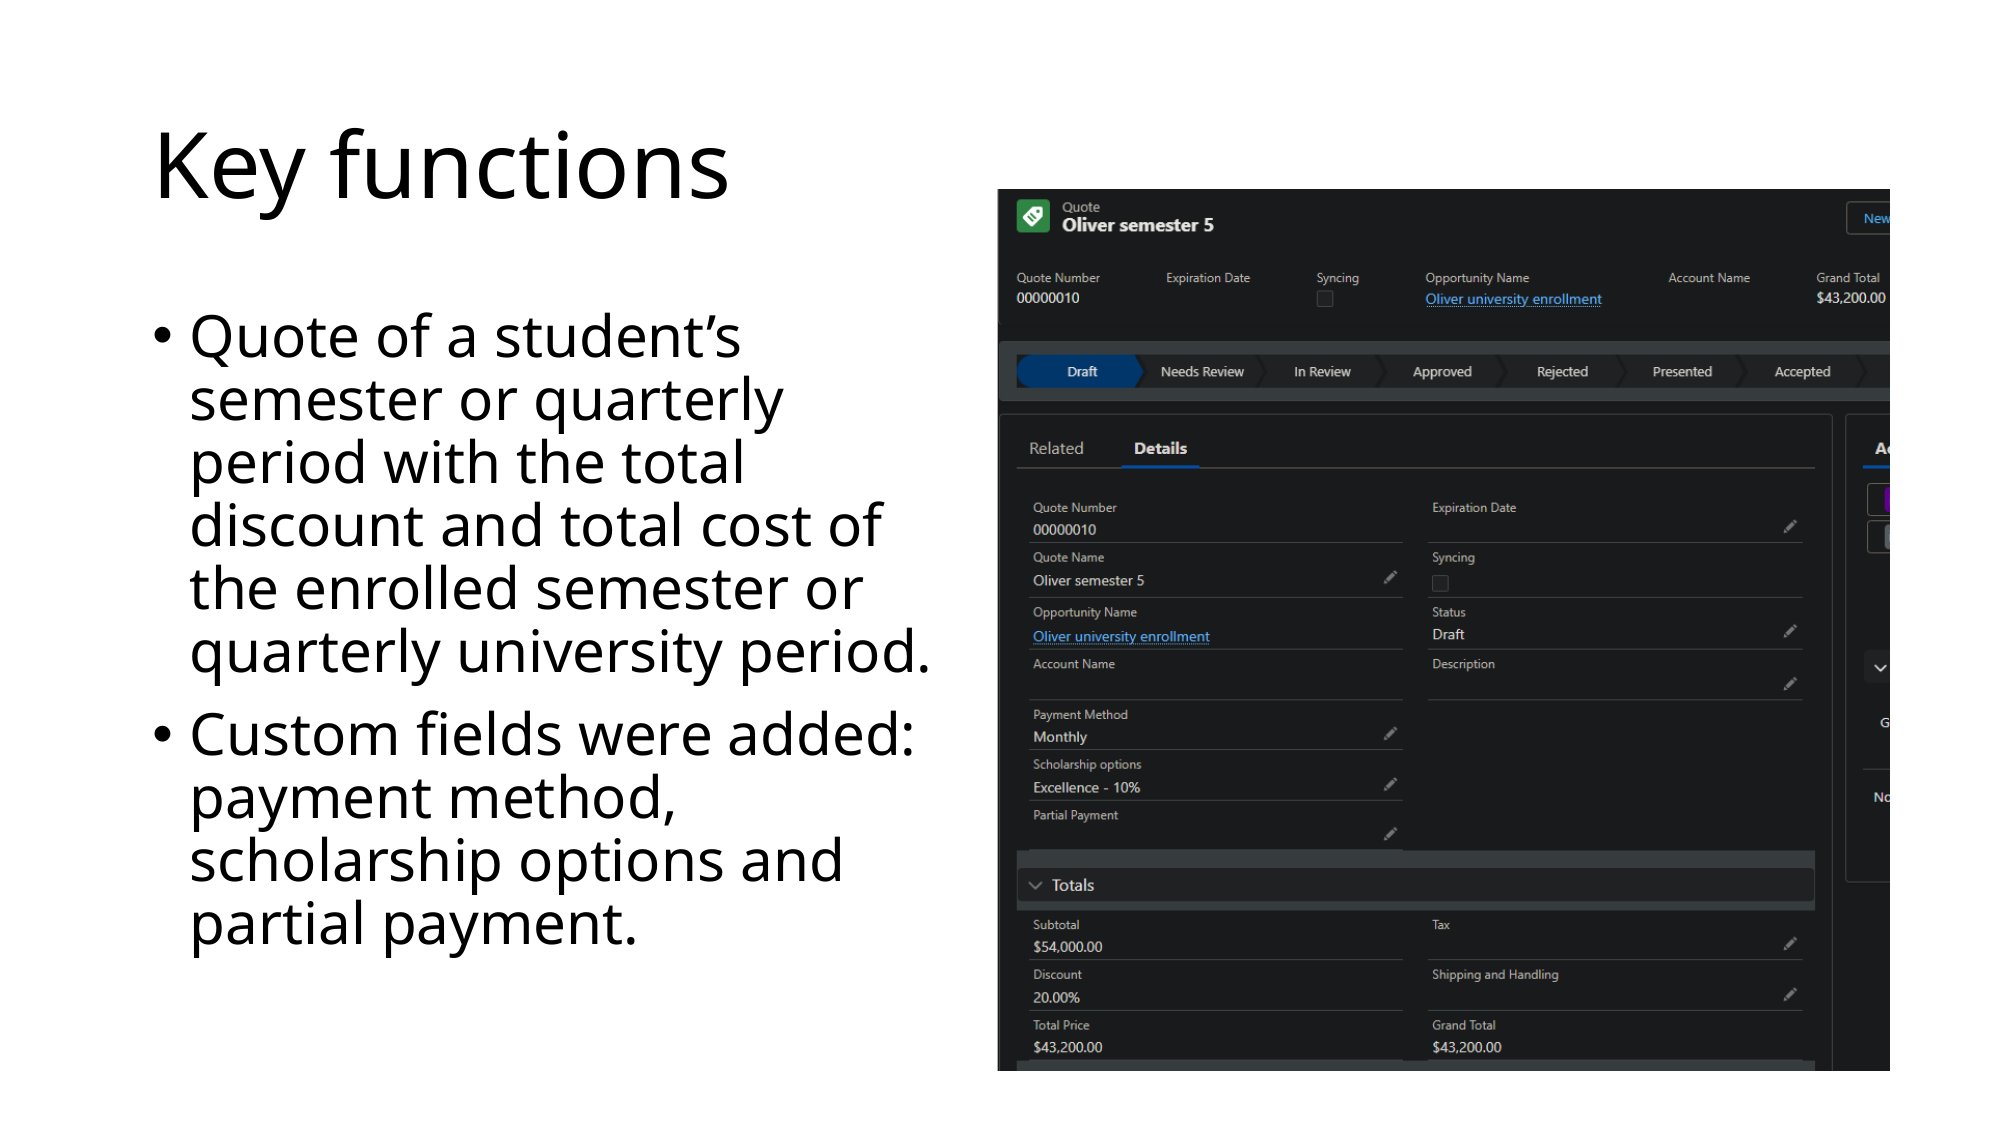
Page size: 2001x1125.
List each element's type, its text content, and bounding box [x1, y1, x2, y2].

title Key functions [137, 59, 1863, 278]
list Quote of a student’s semester or quarterly period with the total discount and total cost of the enrolled semester or quarterly university period. Custom fields were added: payment method, scholarship options and partial payment. [137, 299, 956, 1014]
picture [996, 188, 1891, 1071]
